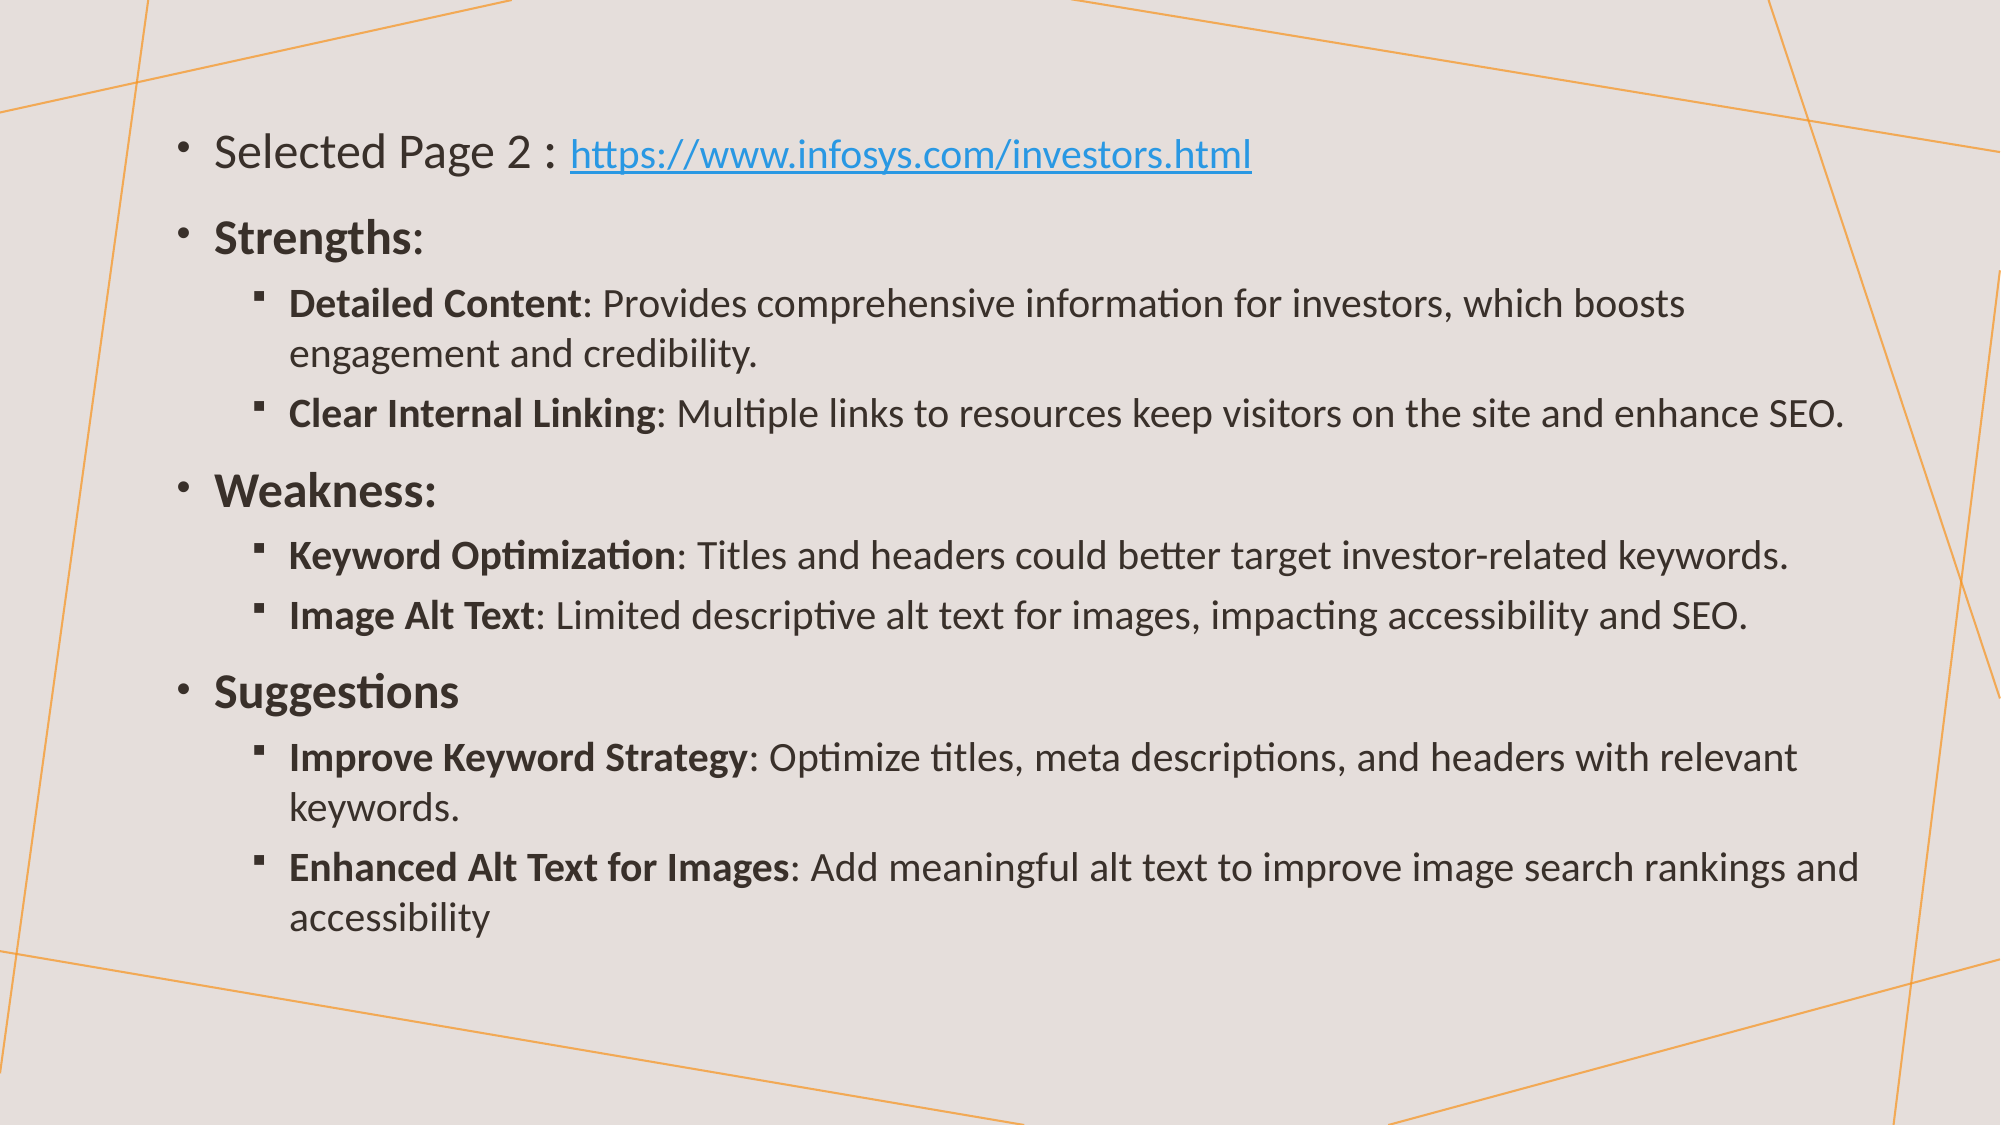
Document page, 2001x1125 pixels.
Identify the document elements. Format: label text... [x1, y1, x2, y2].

list Selected Page 2 : https://www.infosys.com/investors.html Strengths: Detailed Content: Provides comprehensive information for investors, which boosts engagement and credibility. Clear Internal Linking: Multiple links to resources keep visitors on the site and enhance SEO. Weakness: Keyword Optimization: Titles and headers could better target investor-related keywords. Image Alt Text: Limited descriptive alt text for images, impacting accessibility and SEO. Suggestions Improve Keyword Strategy: Optimize titles, meta descriptions, and headers with relevant keywords. Enhanced Alt Text for Images: Add meaningful alt text to improve image search rankings and accessibility [161, 106, 1912, 1019]
